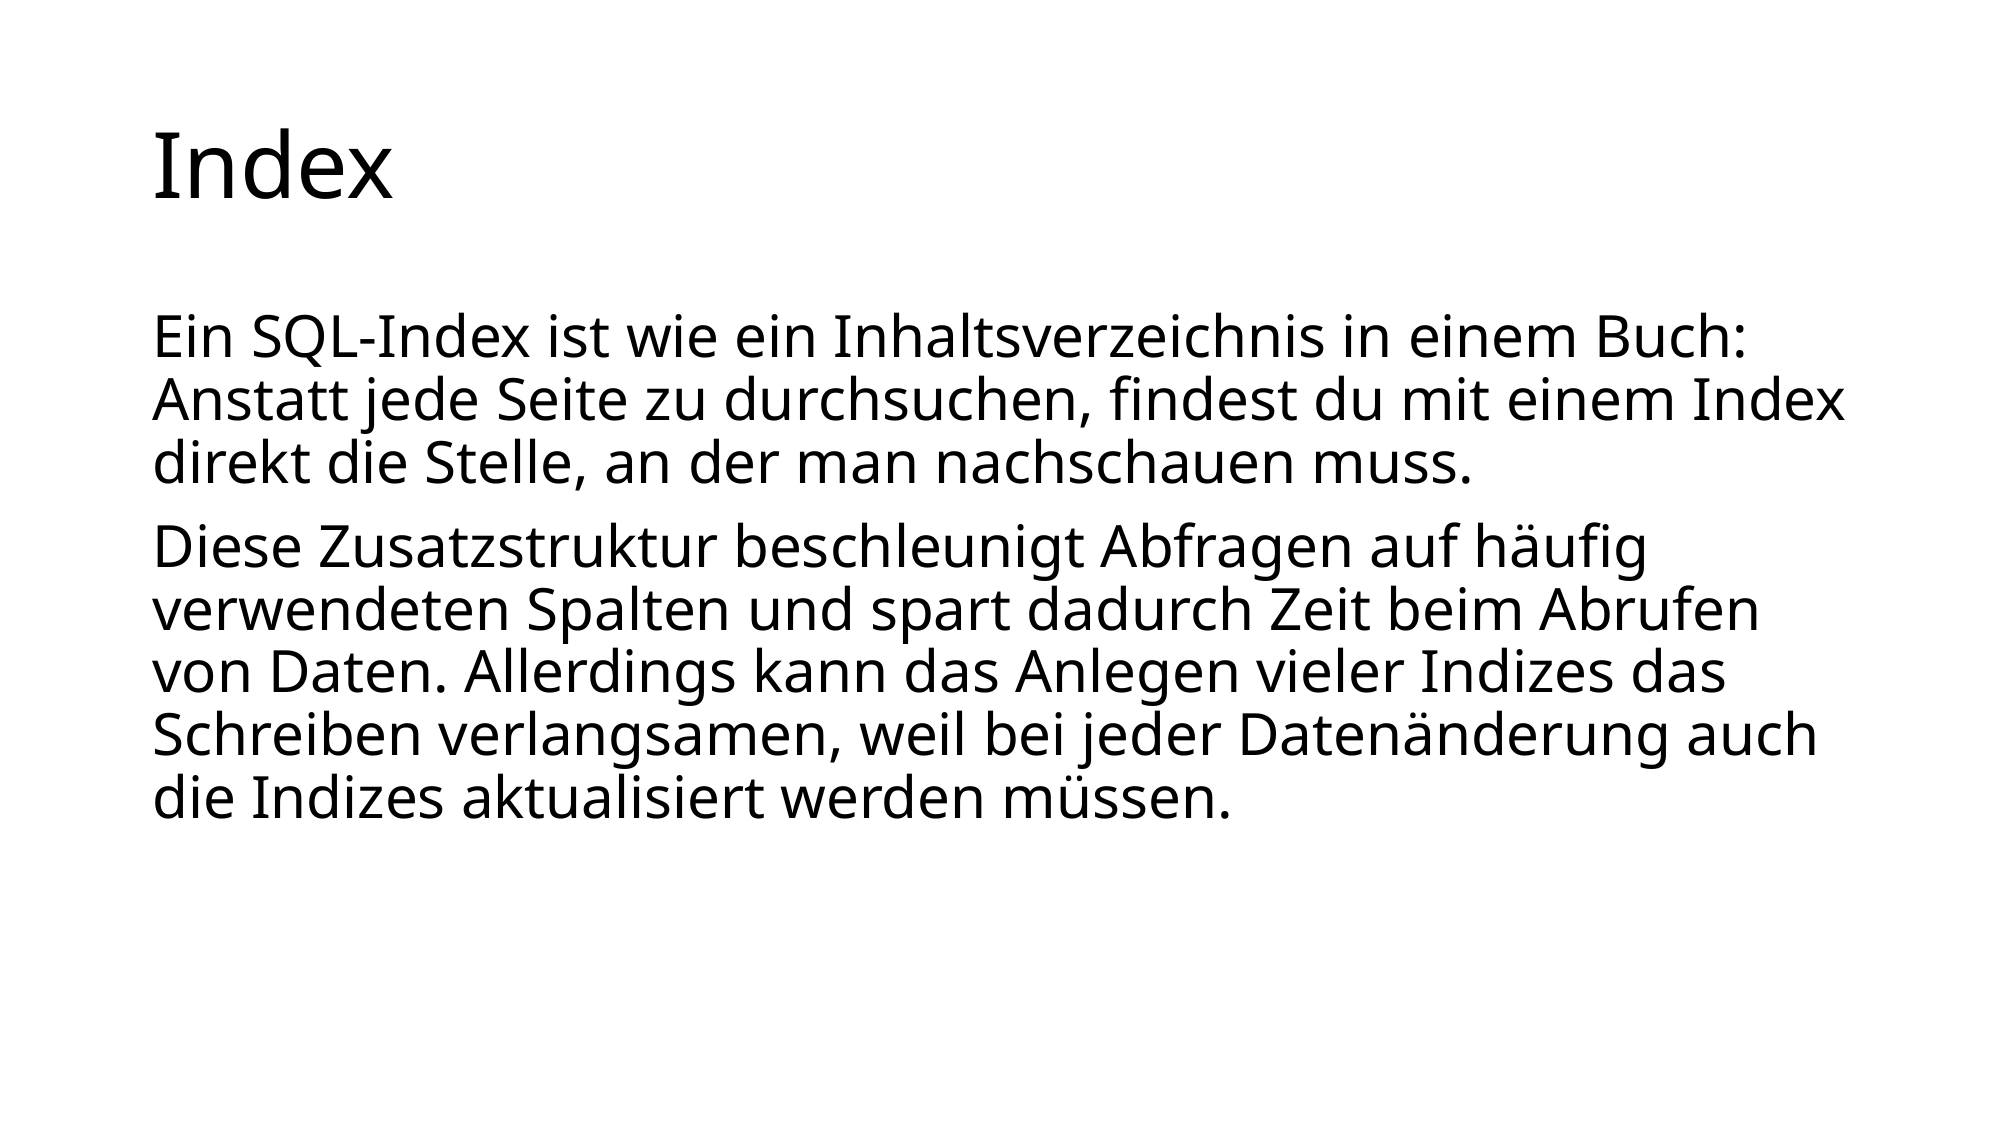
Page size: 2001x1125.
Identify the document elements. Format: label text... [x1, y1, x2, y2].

title Index [137, 59, 1863, 278]
list Ein SQL-Index ist wie ein Inhaltsverzeichnis in einem Buch: Anstatt jede Seite zu durchsuchen, findest du mit einem Index direkt die Stelle, an der man nachschauen muss. Diese Zusatzstruktur beschleunigt Abfragen auf häufig verwendeten Spalten und spart dadurch Zeit beim Abrufen von Daten. Allerdings kann das Anlegen vieler Indizes das Schreiben verlangsamen, weil bei jeder Datenänderung auch die Indizes aktualisiert werden müssen. [137, 299, 1863, 1014]
